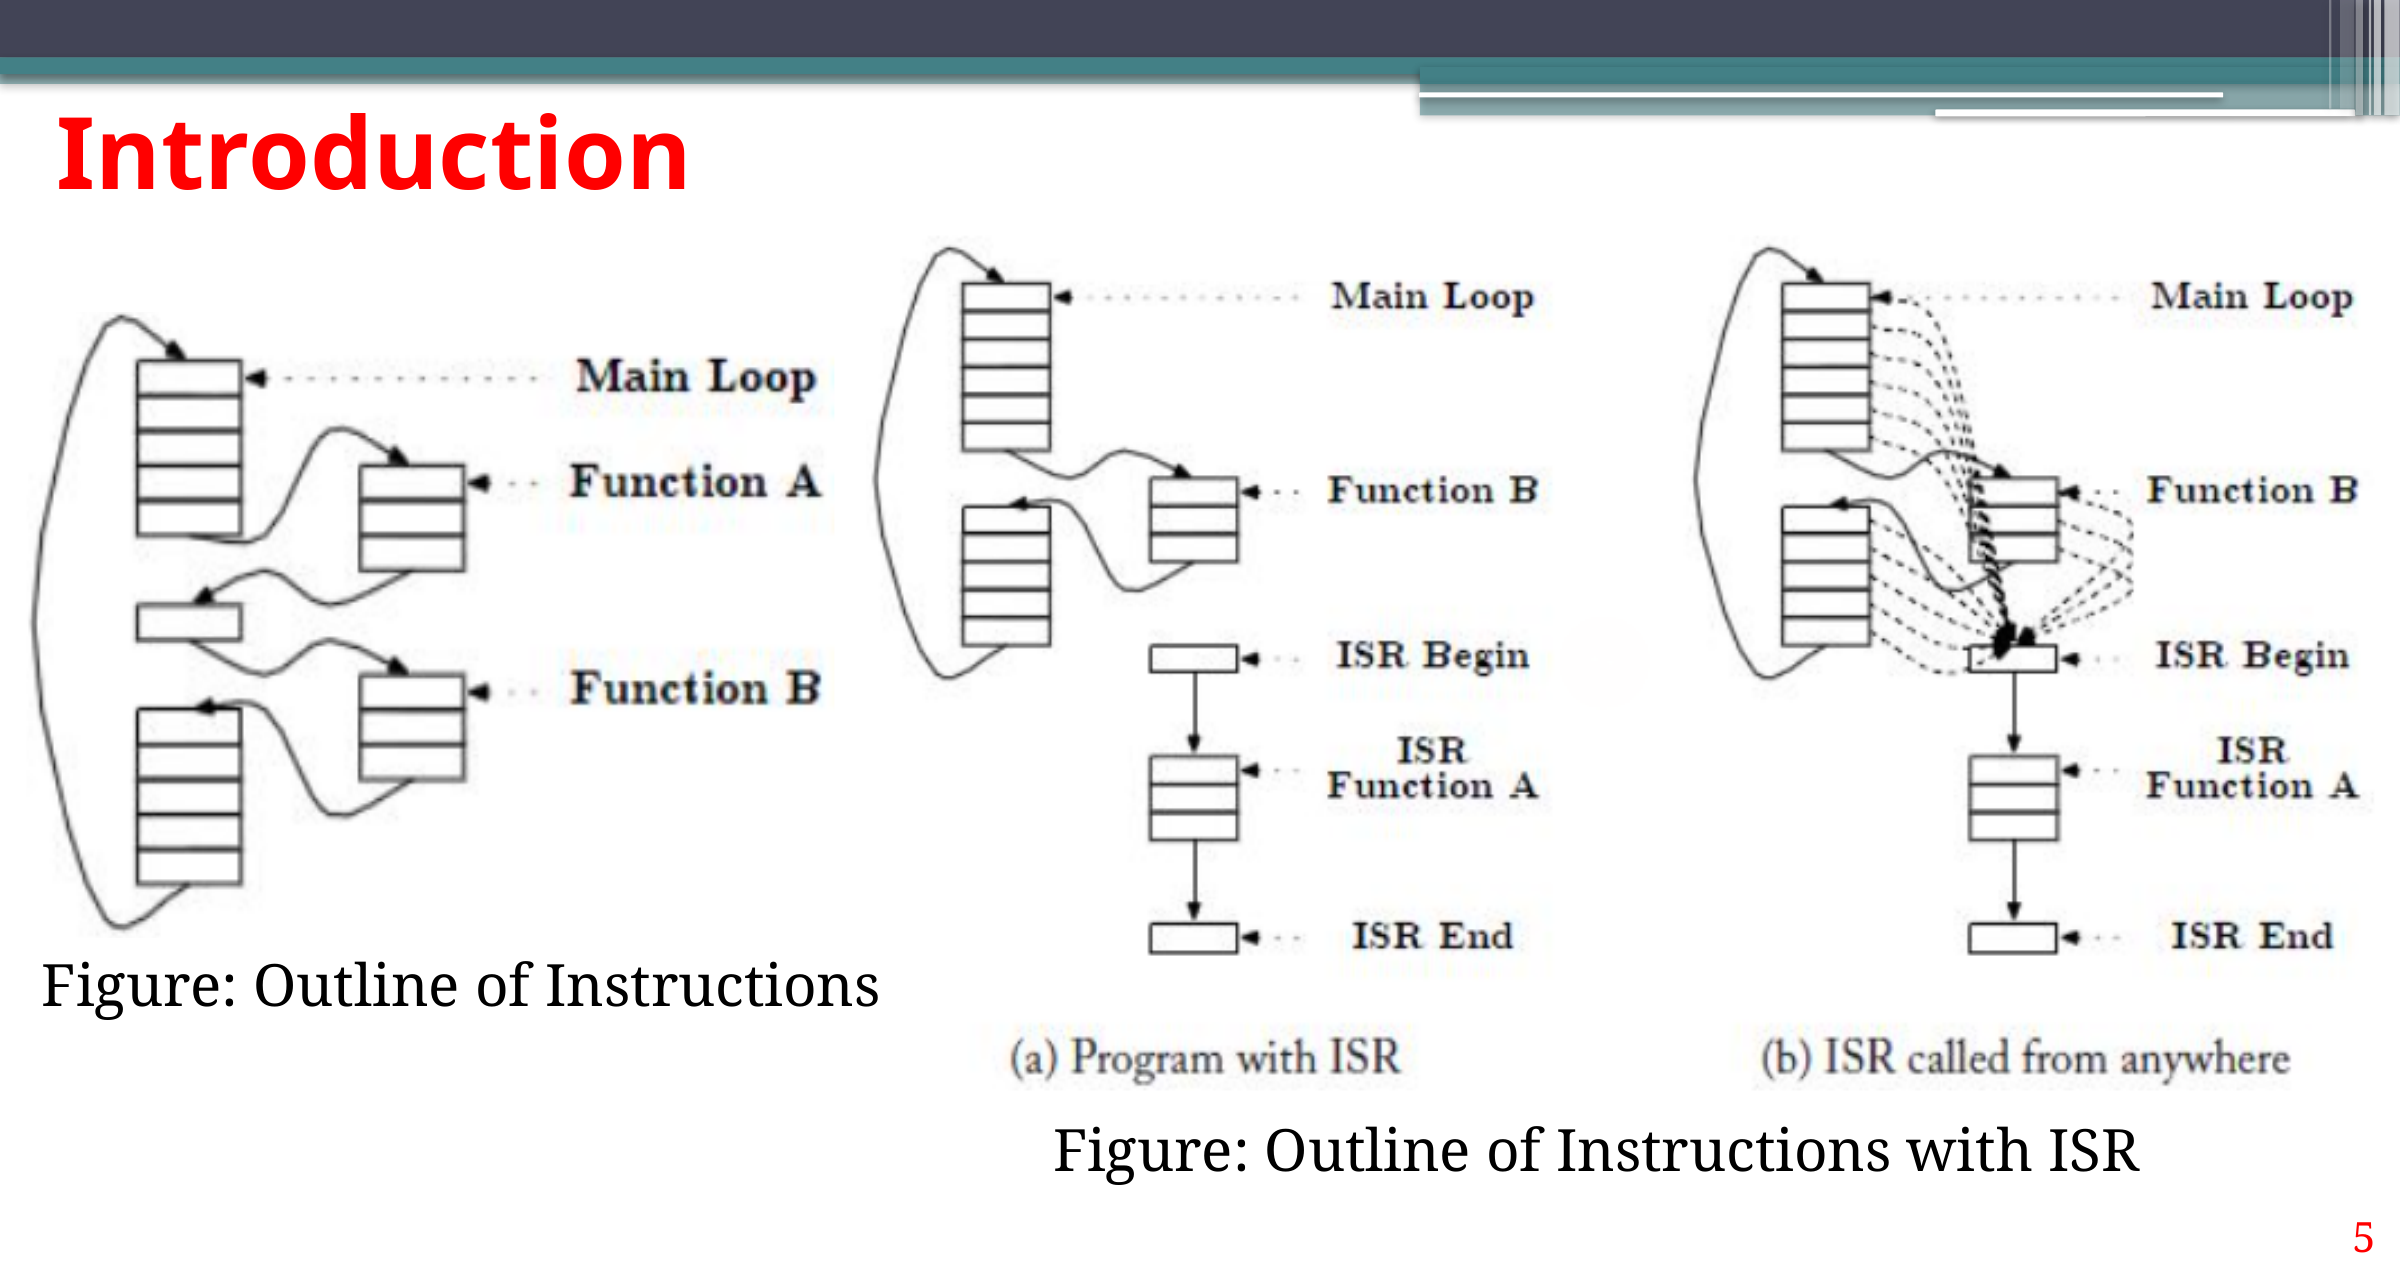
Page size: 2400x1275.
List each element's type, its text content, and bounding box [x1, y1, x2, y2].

picture [26, 312, 835, 938]
slide_number 5 [2162, 1222, 2391, 1275]
text_box Figure: Outline of Instructions [24, 940, 859, 1026]
picture [866, 230, 2376, 1101]
text_box Figure: Outline of Instructions with ISR [993, 1112, 2200, 1191]
title Introduction [41, 75, 2202, 225]
